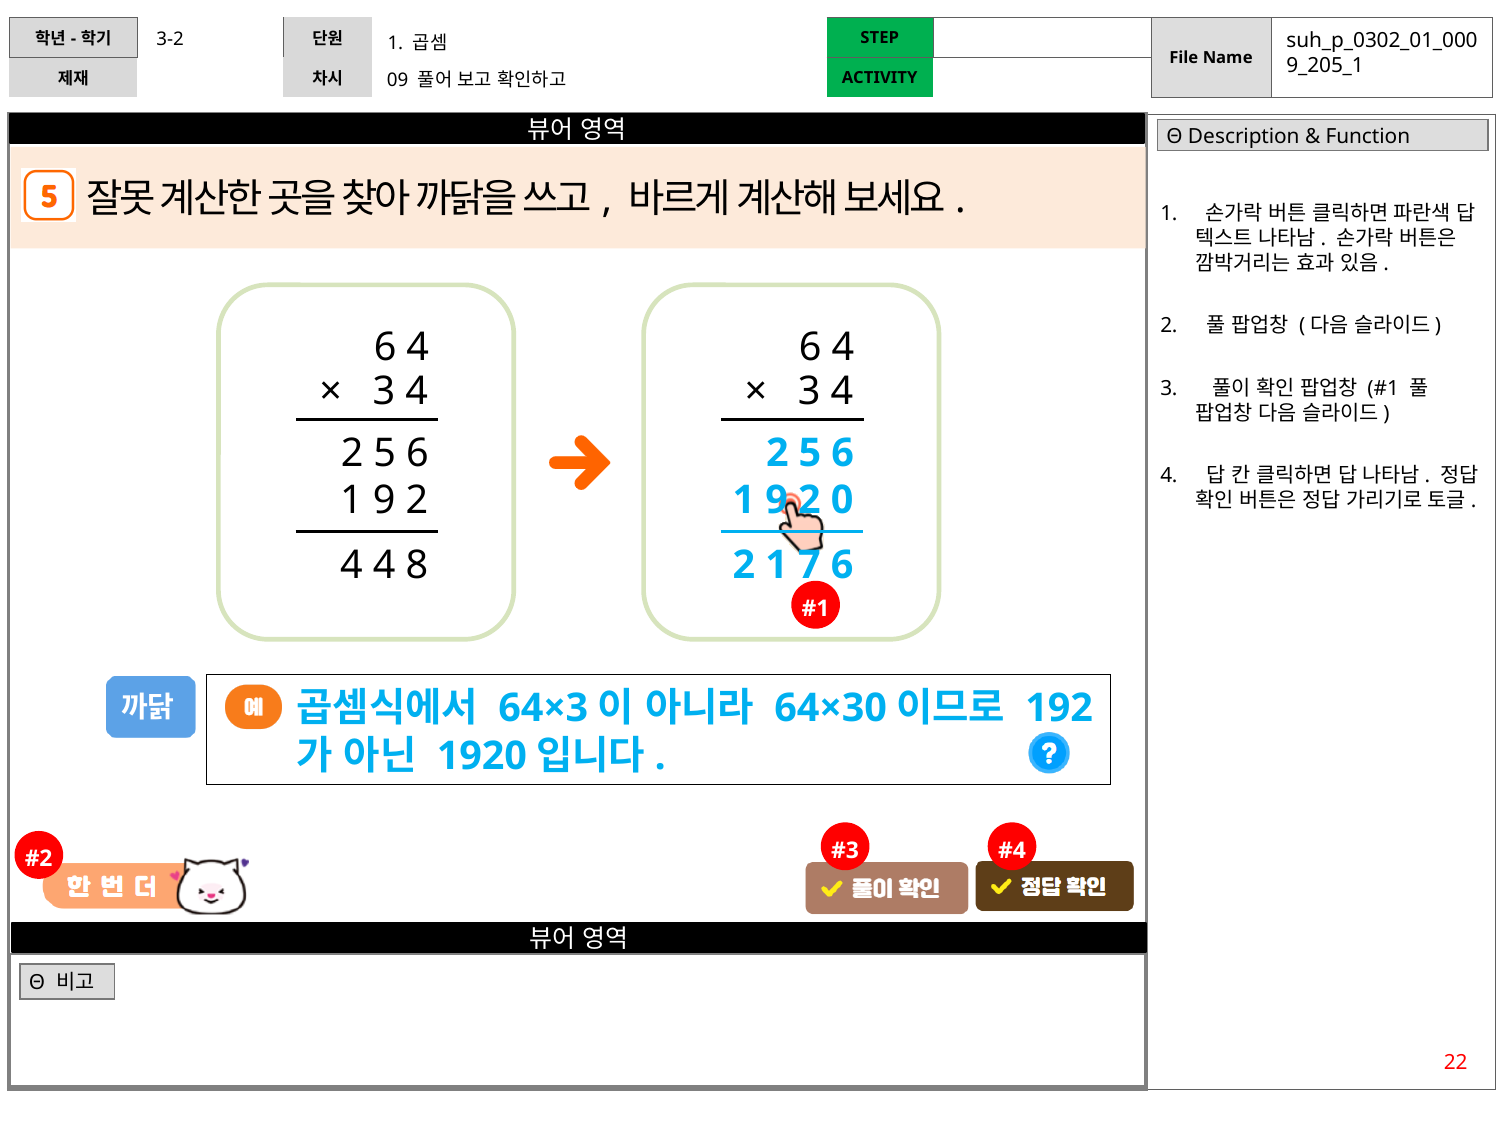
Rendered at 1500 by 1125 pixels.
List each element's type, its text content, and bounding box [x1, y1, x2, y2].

picture [1026, 731, 1070, 774]
text_box 09 풀어 보고 확인하고 [372, 60, 821, 96]
text_box 손가락 버튼 클릭하면 파란색 답 텍스트 나타남. 손가락 버튼은 깜박거리는 효과 있음. 풀 팝업창 (다음 슬라이드) 풀이 확인 팝업창 (#1 풀 팝업창 다음 슬라이드) 답 칸 클릭하면 답 나타남. 정답 확인 버튼은 정답 가리기로 토글. [1145, 160, 1500, 645]
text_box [105, 676, 202, 739]
text_box #3 [818, 820, 872, 858]
text_box [216, 282, 516, 642]
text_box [235, 312, 444, 596]
text_box [641, 282, 942, 642]
picture [223, 682, 283, 731]
table_header Θ Description & Function [1158, 120, 1487, 150]
text_box 잘못 계산한 곳을 찾아 까닭을 쓰고, 바르게 계산해 보세요. [71, 165, 1145, 228]
picture [37, 851, 254, 918]
text_box #4 [985, 820, 1039, 856]
text_box suh_p_0302_01_0009_205_1 [1271, 18, 1500, 84]
picture [20, 167, 76, 222]
picture [545, 433, 611, 491]
picture [973, 857, 1137, 912]
text_box [9, 145, 1148, 251]
picture [803, 859, 969, 916]
text_box 1. 곱셈 [372, 23, 828, 48]
text_box #1 [789, 603, 843, 631]
text_box 3-2 [141, 18, 284, 55]
text_box #2 [12, 828, 65, 881]
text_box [661, 312, 870, 596]
text_box 곱셈식에서 64×3이 아니라 64×30이므로 192가 아닌 1920입니다. [206, 674, 1111, 785]
